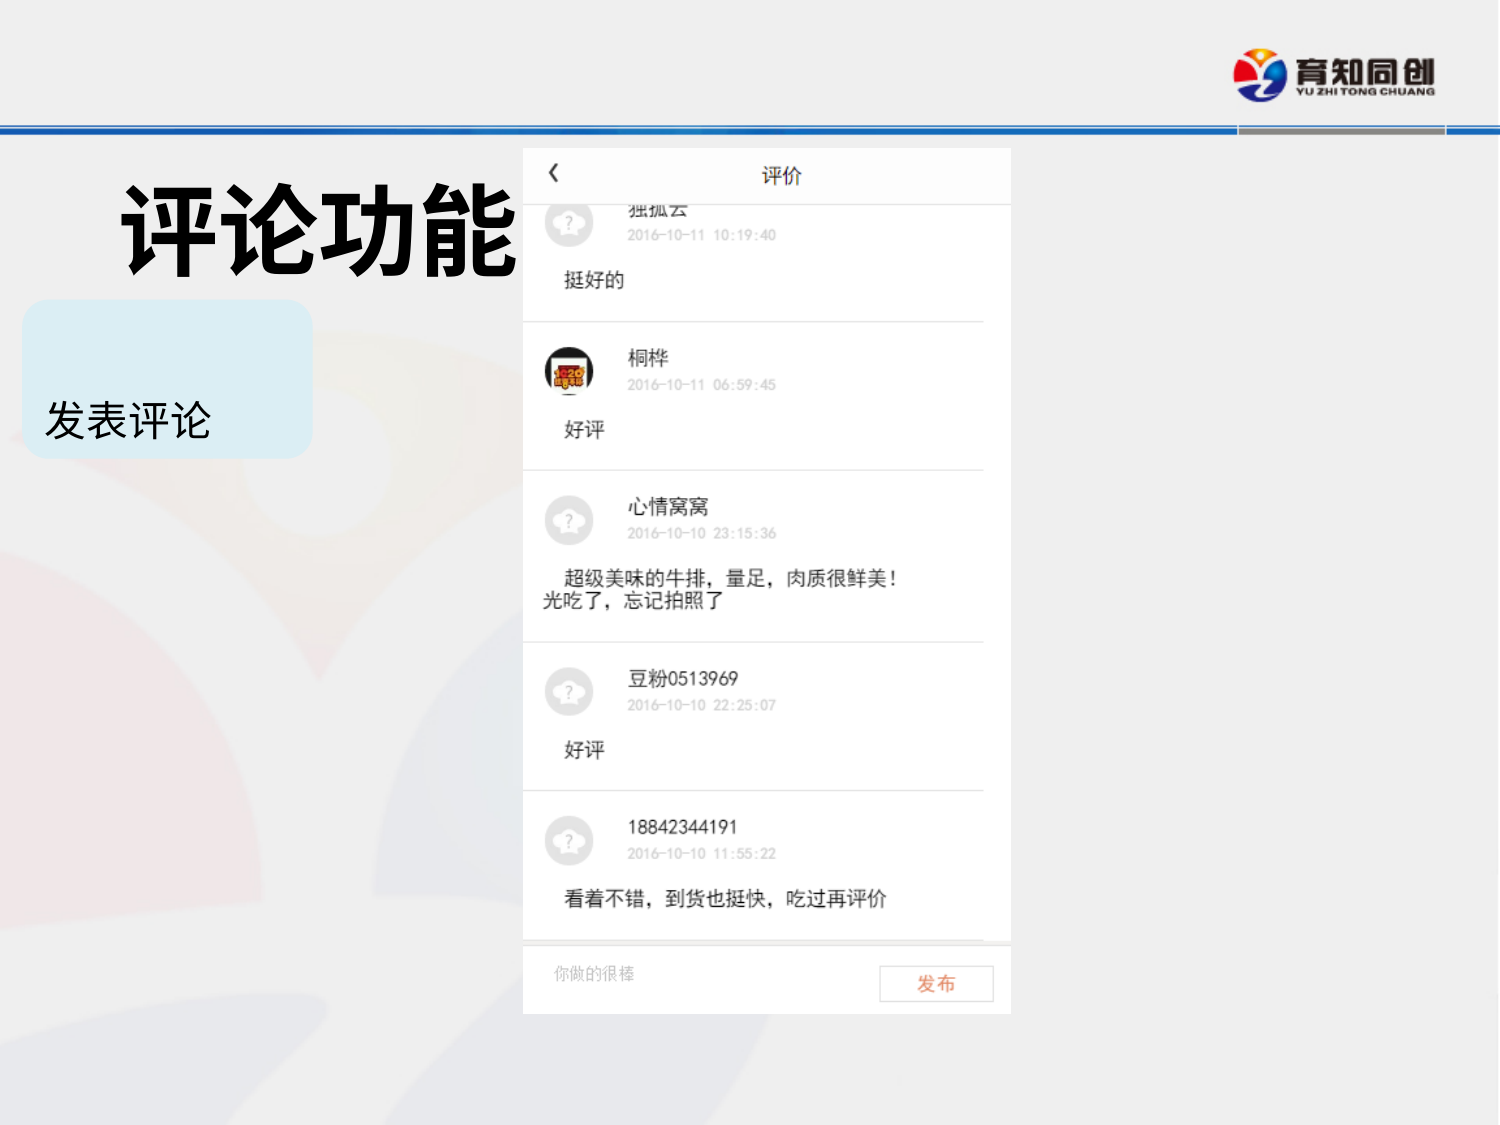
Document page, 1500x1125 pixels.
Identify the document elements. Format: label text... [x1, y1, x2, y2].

list 评论功能 [41, 160, 518, 312]
text_box 发表评论 [22, 299, 313, 459]
picture [0, 0, 1500, 1125]
